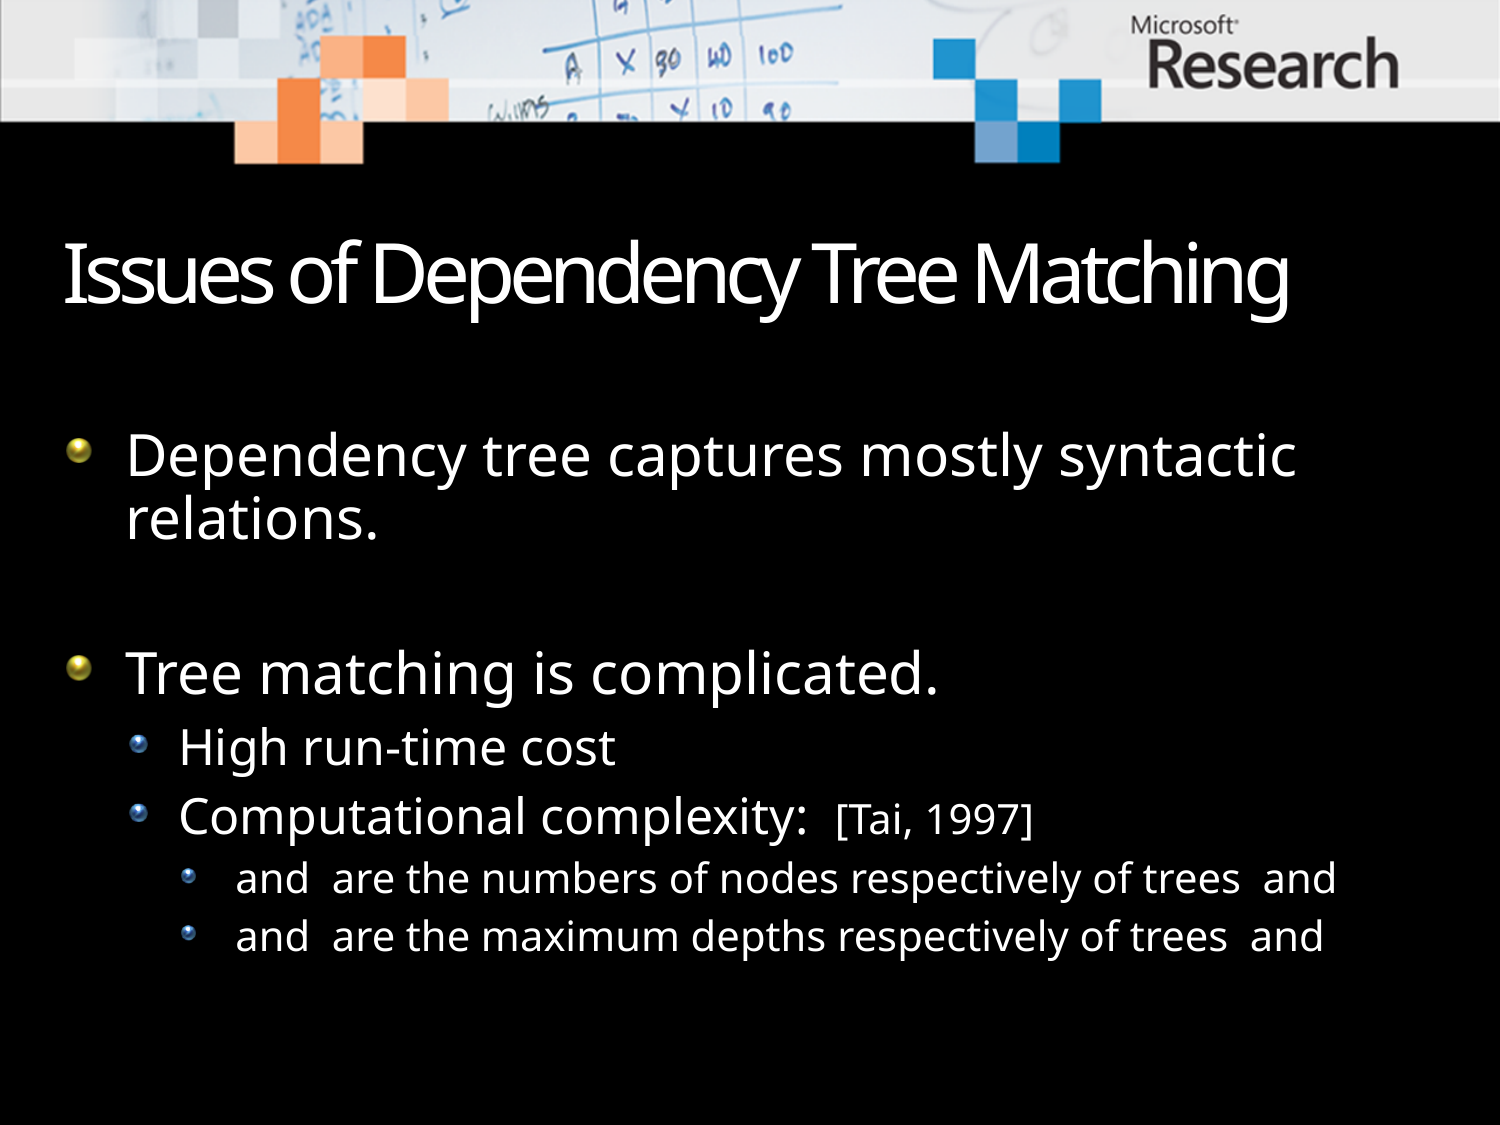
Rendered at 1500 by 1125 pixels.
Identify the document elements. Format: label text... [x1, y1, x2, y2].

title Issues of Dependency Tree Matching [62, 231, 1438, 324]
picture [0, 0, 1500, 1125]
